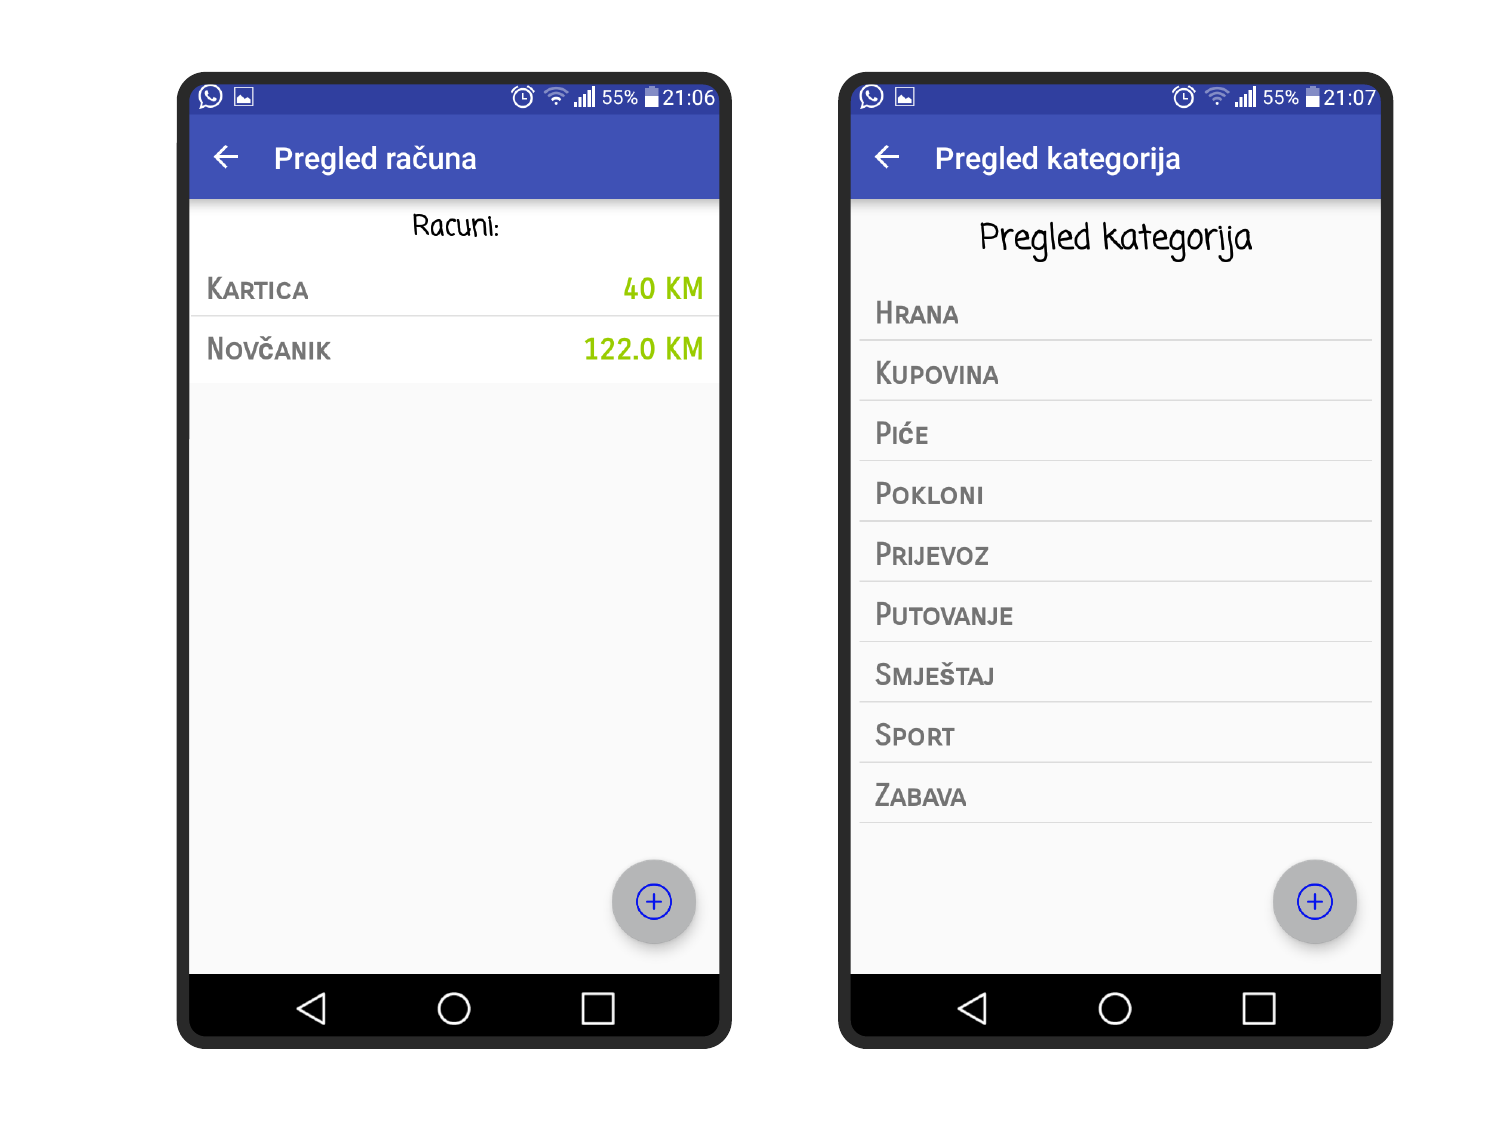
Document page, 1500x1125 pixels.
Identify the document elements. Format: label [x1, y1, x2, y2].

picture [182, 77, 726, 1043]
picture [844, 77, 1388, 1043]
